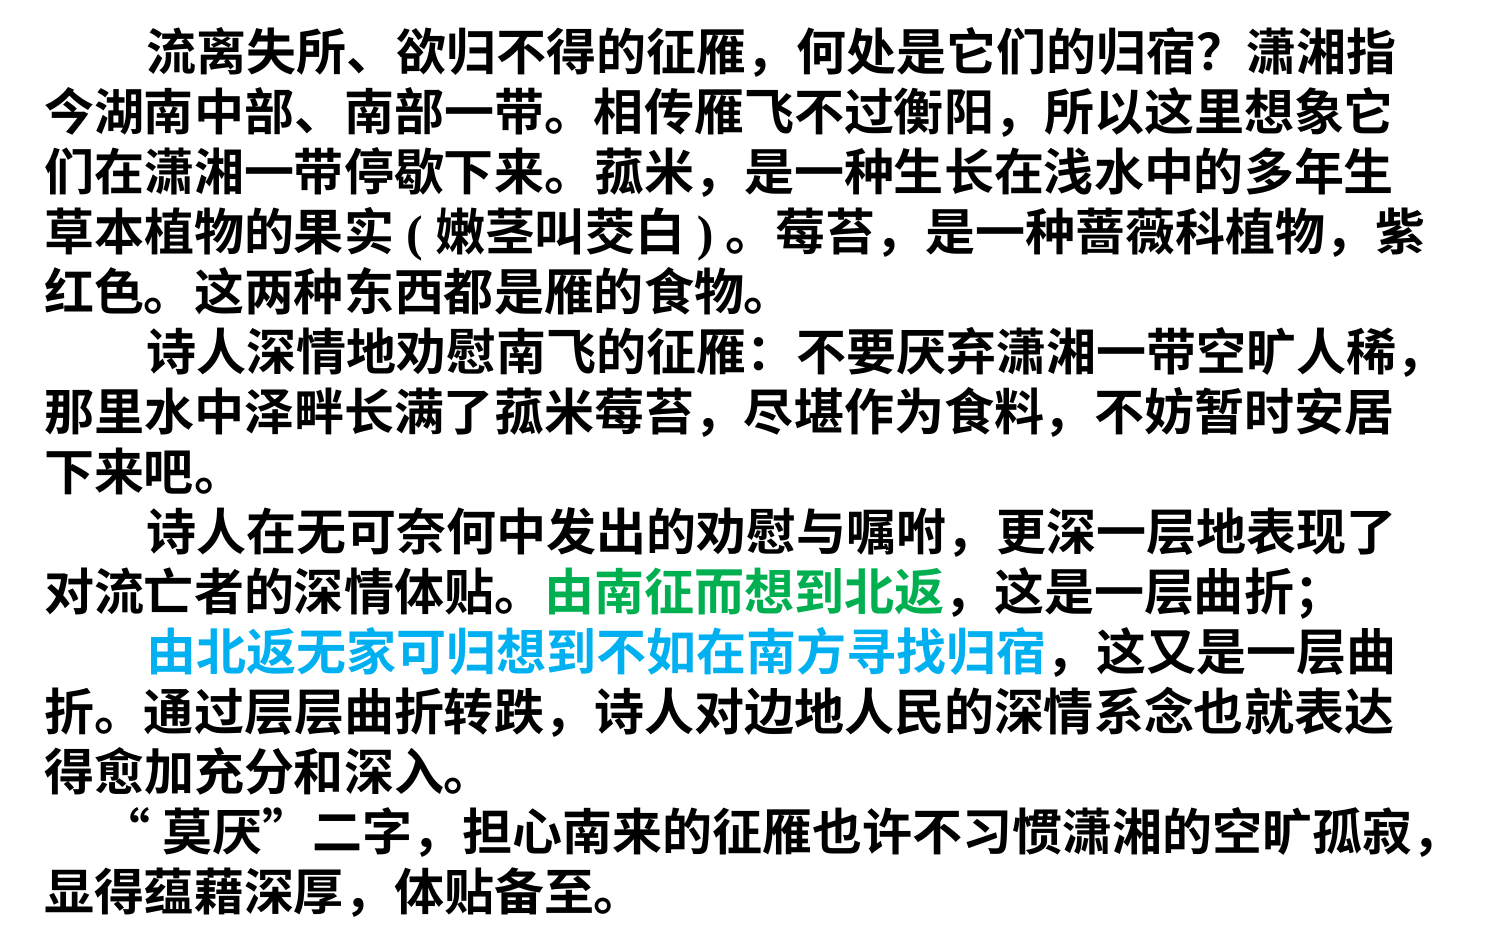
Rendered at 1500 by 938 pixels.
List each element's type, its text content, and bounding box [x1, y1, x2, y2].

text_box 流离失所、欲归不得的征雁，何处是它们的归宿？潇湘指今湖南中部、南部一带。相传雁飞不过衡阳，所以这里想象它们在潇湘一带停歇下来。菰米，是一种生长在浅水中的多年生草本植物的果实(嫩茎叫茭白)。莓苔，是一种蔷薇科植物，紫红色。这两种东西都是雁的食物。 诗人深情地劝慰南飞的征雁：不要厌弃潇湘一带空旷人稀，那里水中泽畔长满了菰米莓苔，尽堪作为食料，不妨暂时安居下来吧。 诗人在无可奈何中发出的劝慰与嘱咐，更深一层地表现了对流亡者的深情体贴。由南征而想到北返，这是一层曲折； 由北返无家可归想到不如在南方寻找归宿，这又是一层曲折。通过层层曲折转跌，诗人对边地人民的深情系念也就表达得愈加充分和深入。 “莫厌”二字，担心南来的征雁也许不习惯潇湘的空旷孤寂，显得蕴藉深厚，体贴备至。 [29, 13, 1459, 938]
